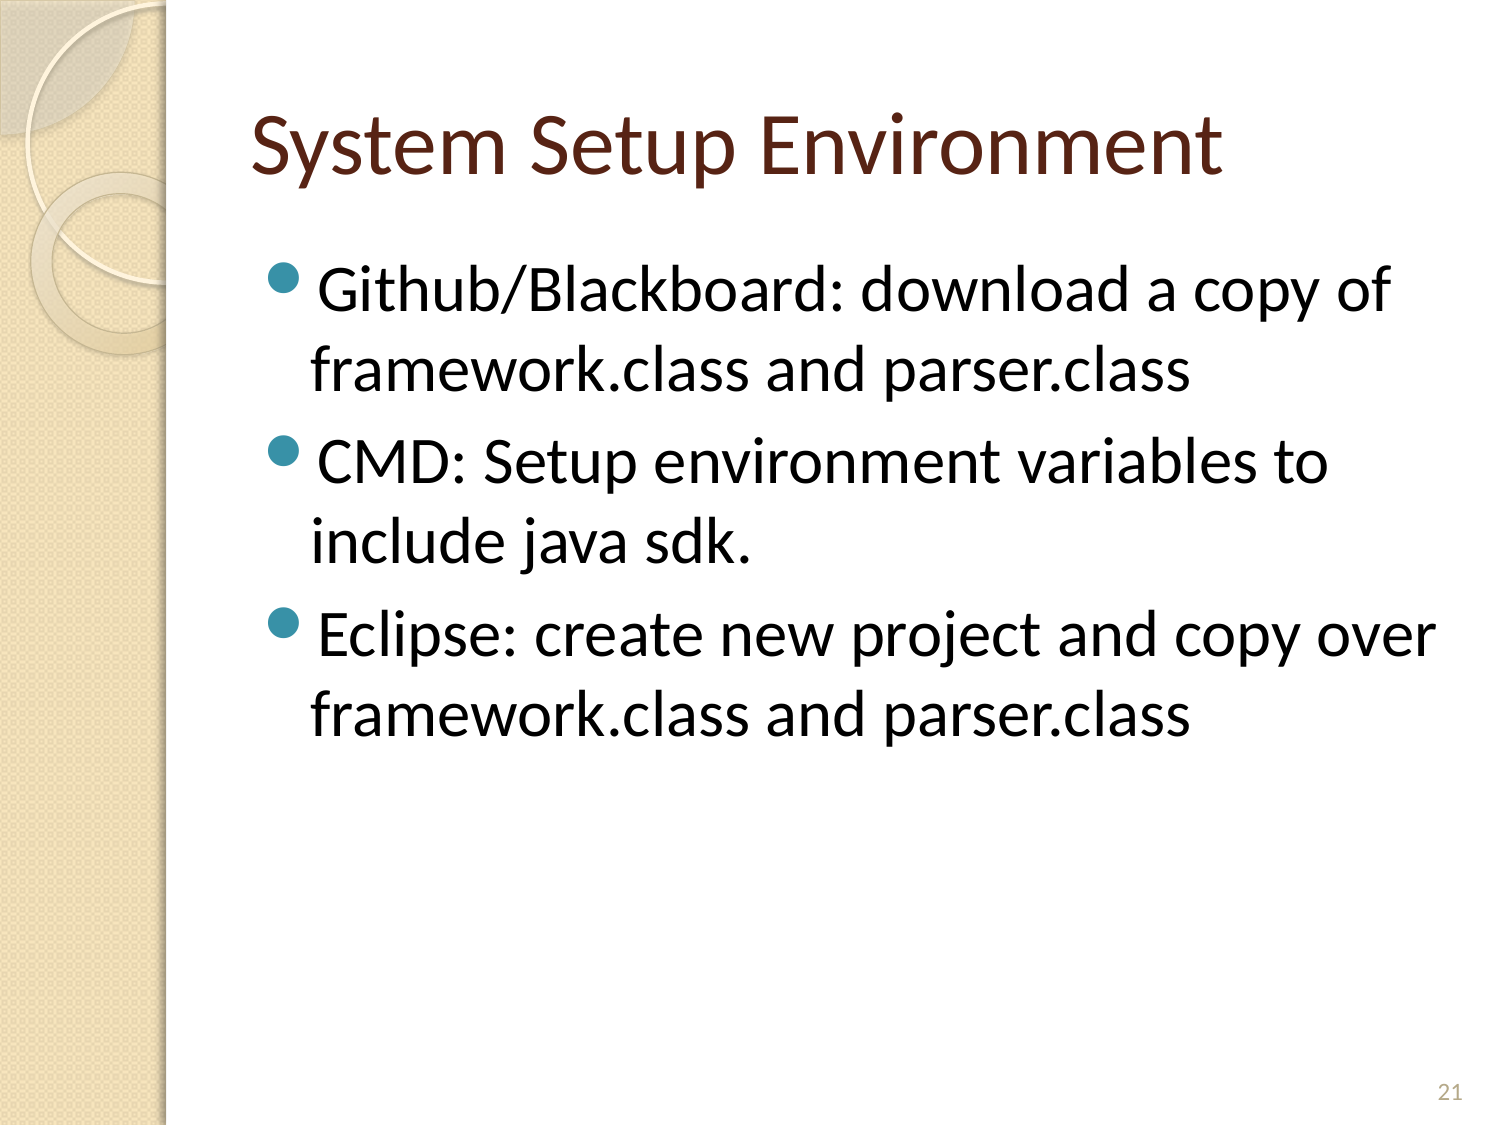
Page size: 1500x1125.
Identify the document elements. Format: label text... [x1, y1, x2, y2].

list Github/Blackboard: download a copy of framework.class and parser.class CMD: Setup environment variables to include java sdk. Eclipse: create new project and copy over framework.class and parser.class [235, 237, 1466, 1025]
title System Setup Environment [235, 45, 1466, 233]
slide_number 21 [1413, 1034, 1488, 1113]
